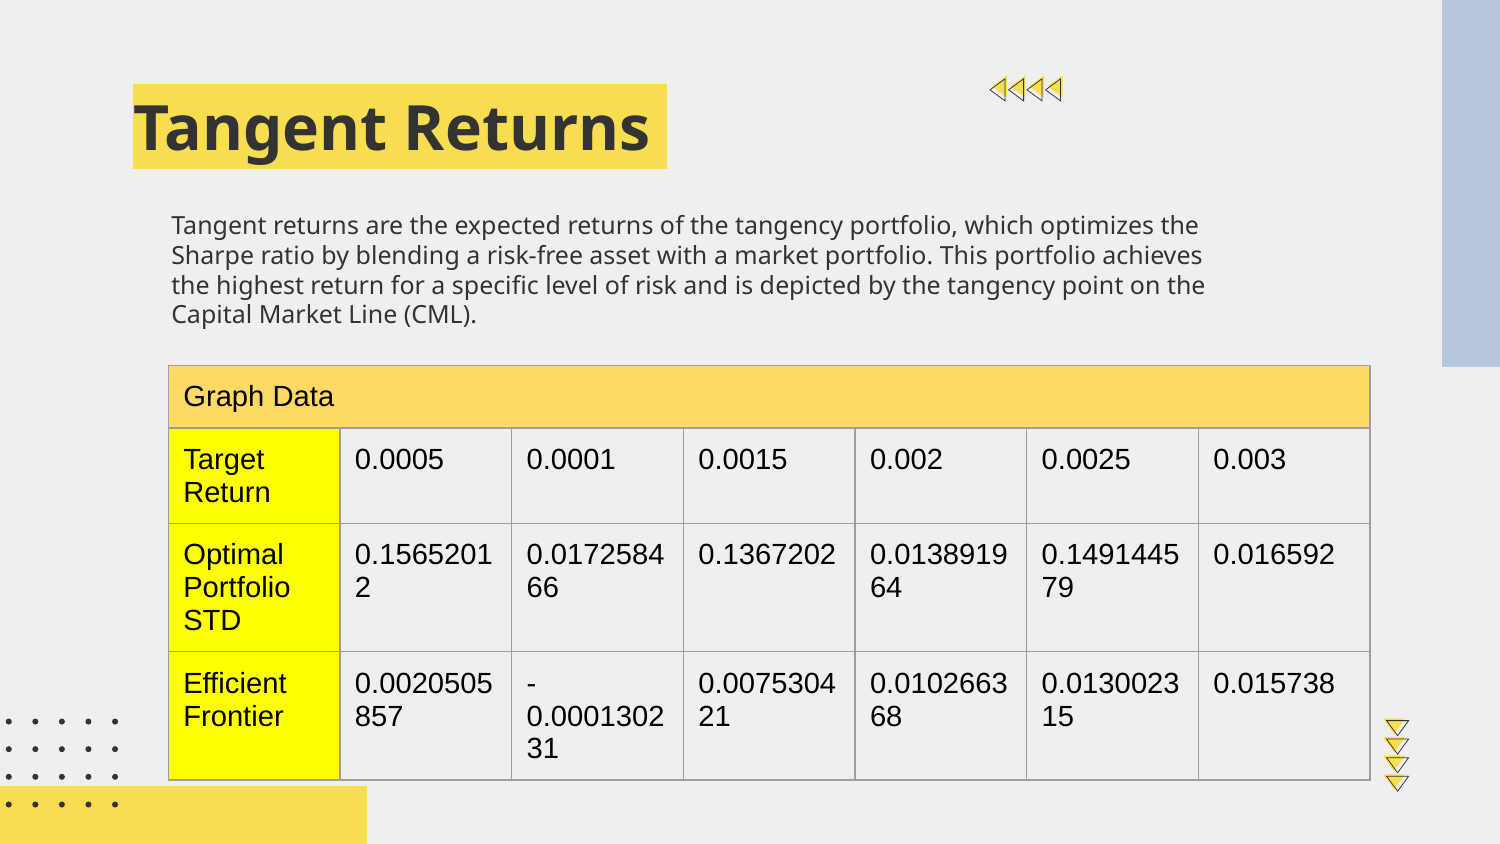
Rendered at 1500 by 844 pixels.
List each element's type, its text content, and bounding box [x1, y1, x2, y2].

table_cell 0.0005 [341, 429, 511, 523]
table_cell 0.015738 [1199, 652, 1369, 779]
table_cell -0.000130231 [512, 652, 683, 779]
table_header Graph Data [169, 366, 1369, 427]
table_cell 0.1367202 [684, 524, 854, 651]
table_cell 0.010266368 [856, 652, 1026, 779]
table_cell Optimal Portfolio STD [169, 524, 339, 651]
title Tangent Returns [118, 72, 1382, 167]
table_cell 0.003 [1199, 429, 1369, 523]
table_cell 0.0025 [1027, 429, 1198, 523]
table_cell 0.15652012 [341, 524, 511, 651]
table_cell 0.013891964 [856, 524, 1026, 651]
table_cell Target Return [169, 429, 339, 523]
table_cell 0.0001 [512, 429, 683, 523]
table_cell 0.007530421 [684, 652, 854, 779]
table_cell 0.149144579 [1027, 524, 1198, 651]
table_cell 0.017258466 [512, 524, 683, 651]
subtitle Tangent returns are the expected returns of the tangency portfolio, which optimizes the Sharpe ratio by blending a risk-free asset with a market portfolio. This portfolio achieves the highest return for a specific level of risk and is depicted by the tangency point on the Capital Market Line (CML). [156, 194, 1230, 351]
table_cell 0.002 [856, 429, 1026, 523]
table_cell 0.013002315 [1027, 652, 1198, 779]
table_cell 0.016592 [1199, 524, 1369, 651]
table_cell 0.0020505857 [341, 652, 511, 779]
table_cell 0.0015 [684, 429, 854, 523]
table_cell Efficient Frontier [169, 652, 339, 779]
